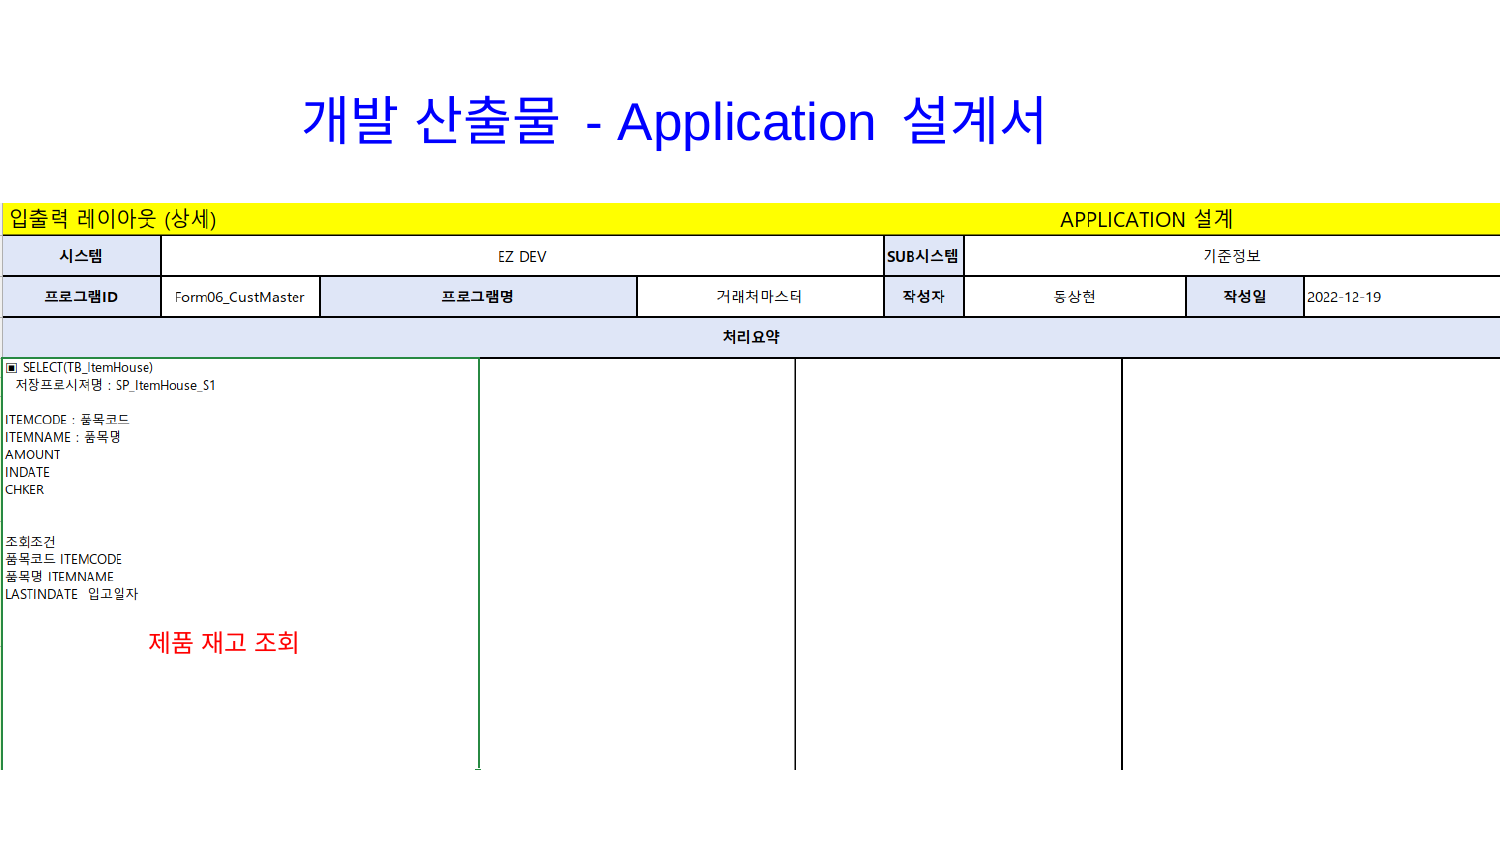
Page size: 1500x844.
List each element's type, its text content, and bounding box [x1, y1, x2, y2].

title 개발 산출물 - Application 설계서 [51, 71, 1449, 166]
picture [0, 203, 1500, 770]
